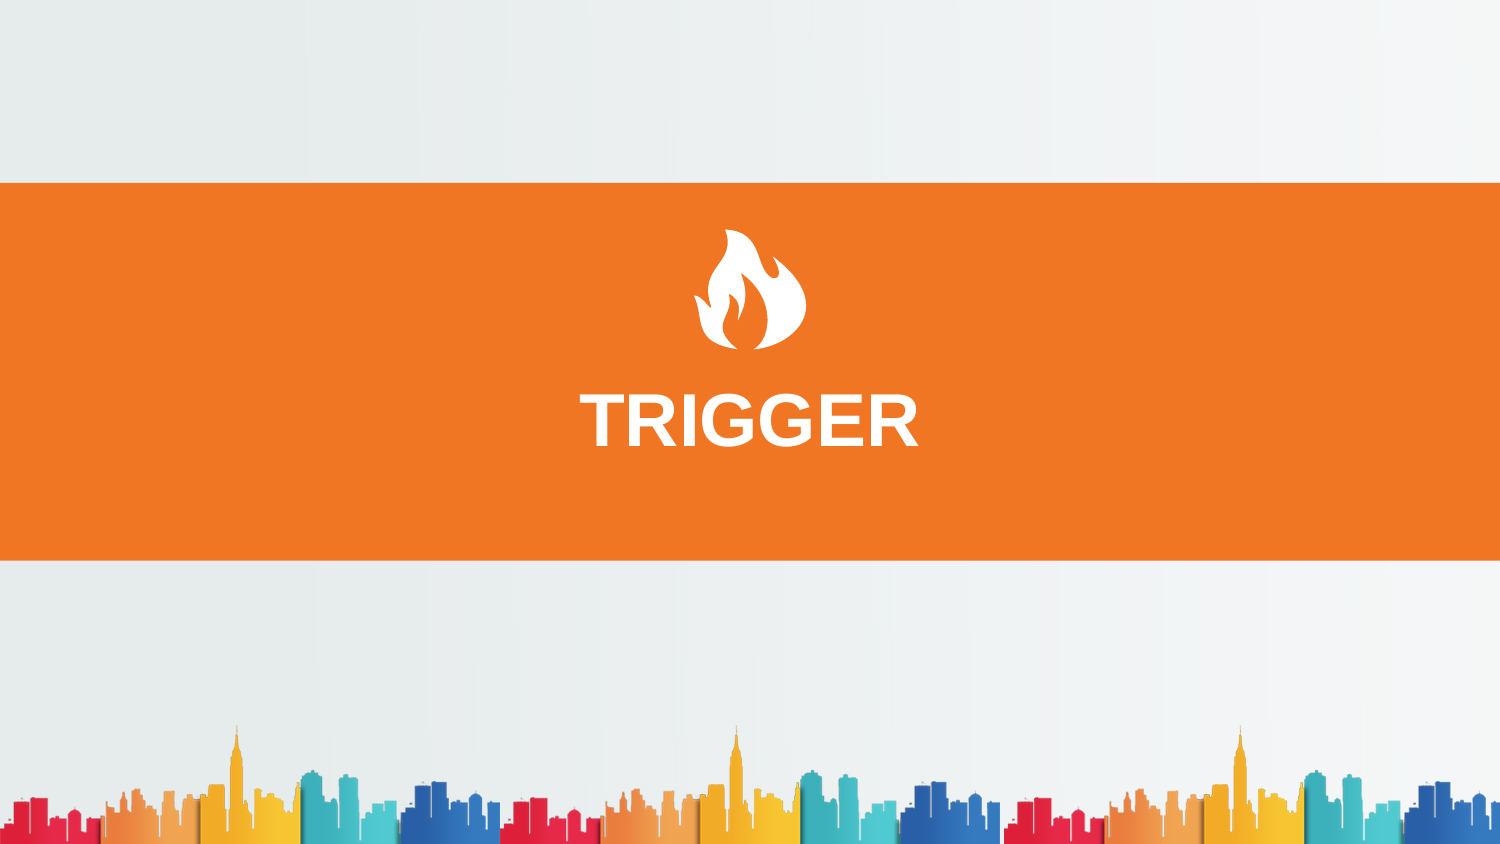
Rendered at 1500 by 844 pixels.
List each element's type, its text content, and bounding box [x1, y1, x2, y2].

text_box TRIGGER [371, 371, 1128, 461]
picture [0, 0, 1500, 181]
text_box [0, 181, 1500, 563]
text_box [692, 227, 809, 352]
picture [0, 563, 1500, 844]
